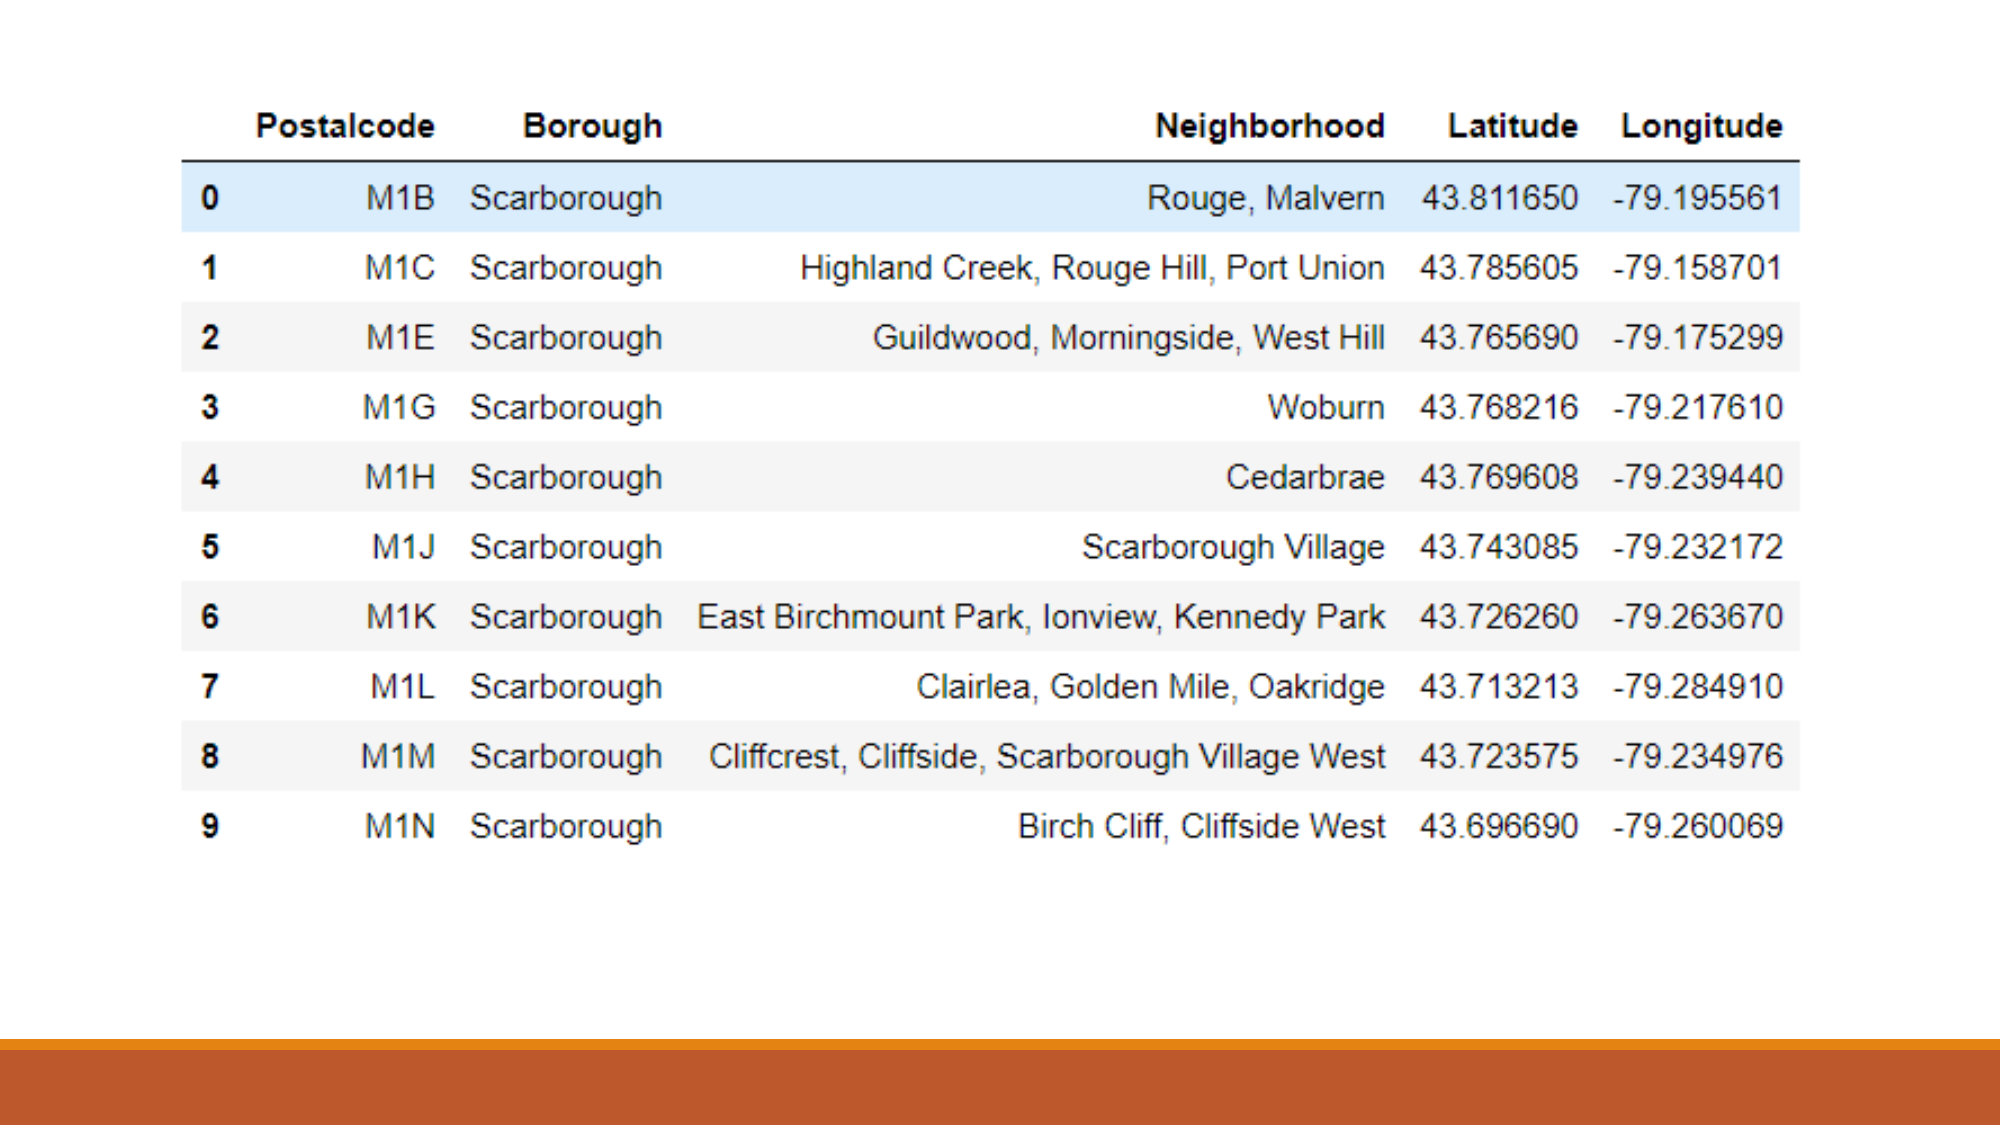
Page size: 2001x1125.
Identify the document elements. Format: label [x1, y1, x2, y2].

picture [179, 83, 1850, 879]
